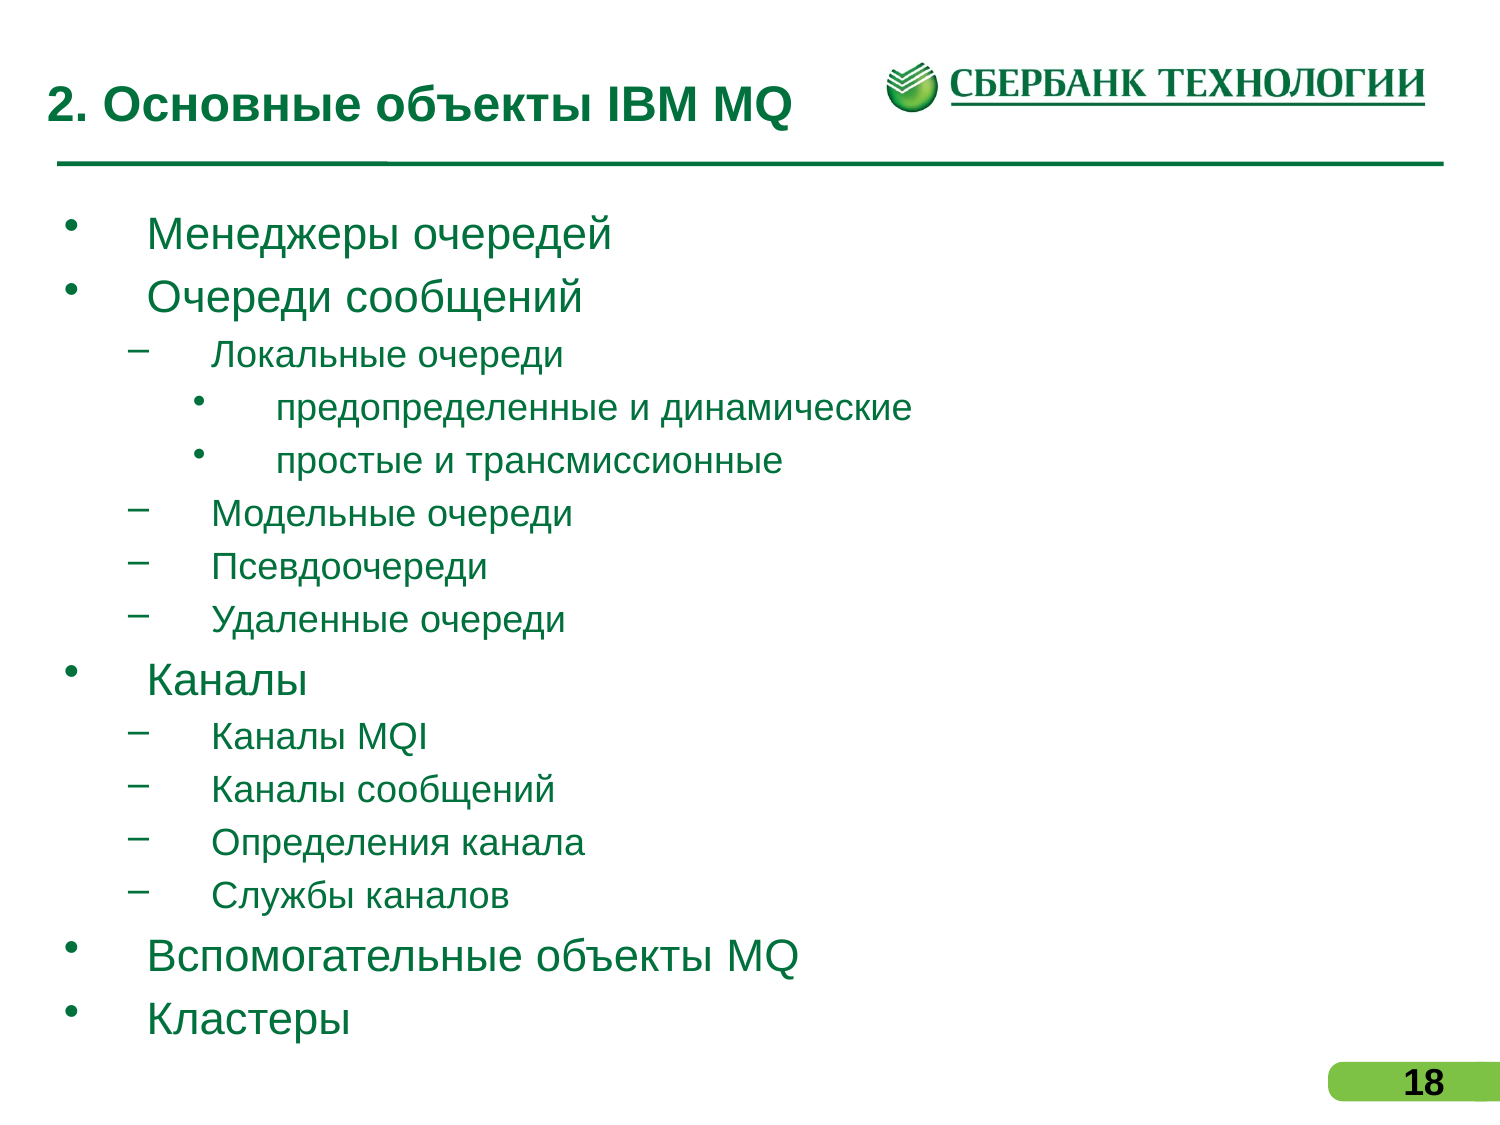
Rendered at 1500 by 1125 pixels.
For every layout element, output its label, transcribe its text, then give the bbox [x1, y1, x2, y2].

list Менеджеры очередей Очереди сообщений Локальные очереди предопределенные и динамические простые и трансмиссионные Модельные очереди Псевдоочереди Удаленные очереди Каналы Каналы MQI Каналы сообщений Определения канала Службы каналов Вспомогательные объекты MQ Кластеры [48, 196, 1400, 1059]
picture [868, 30, 1436, 161]
title 2. Основные объекты IBM MQ [46, 40, 967, 152]
